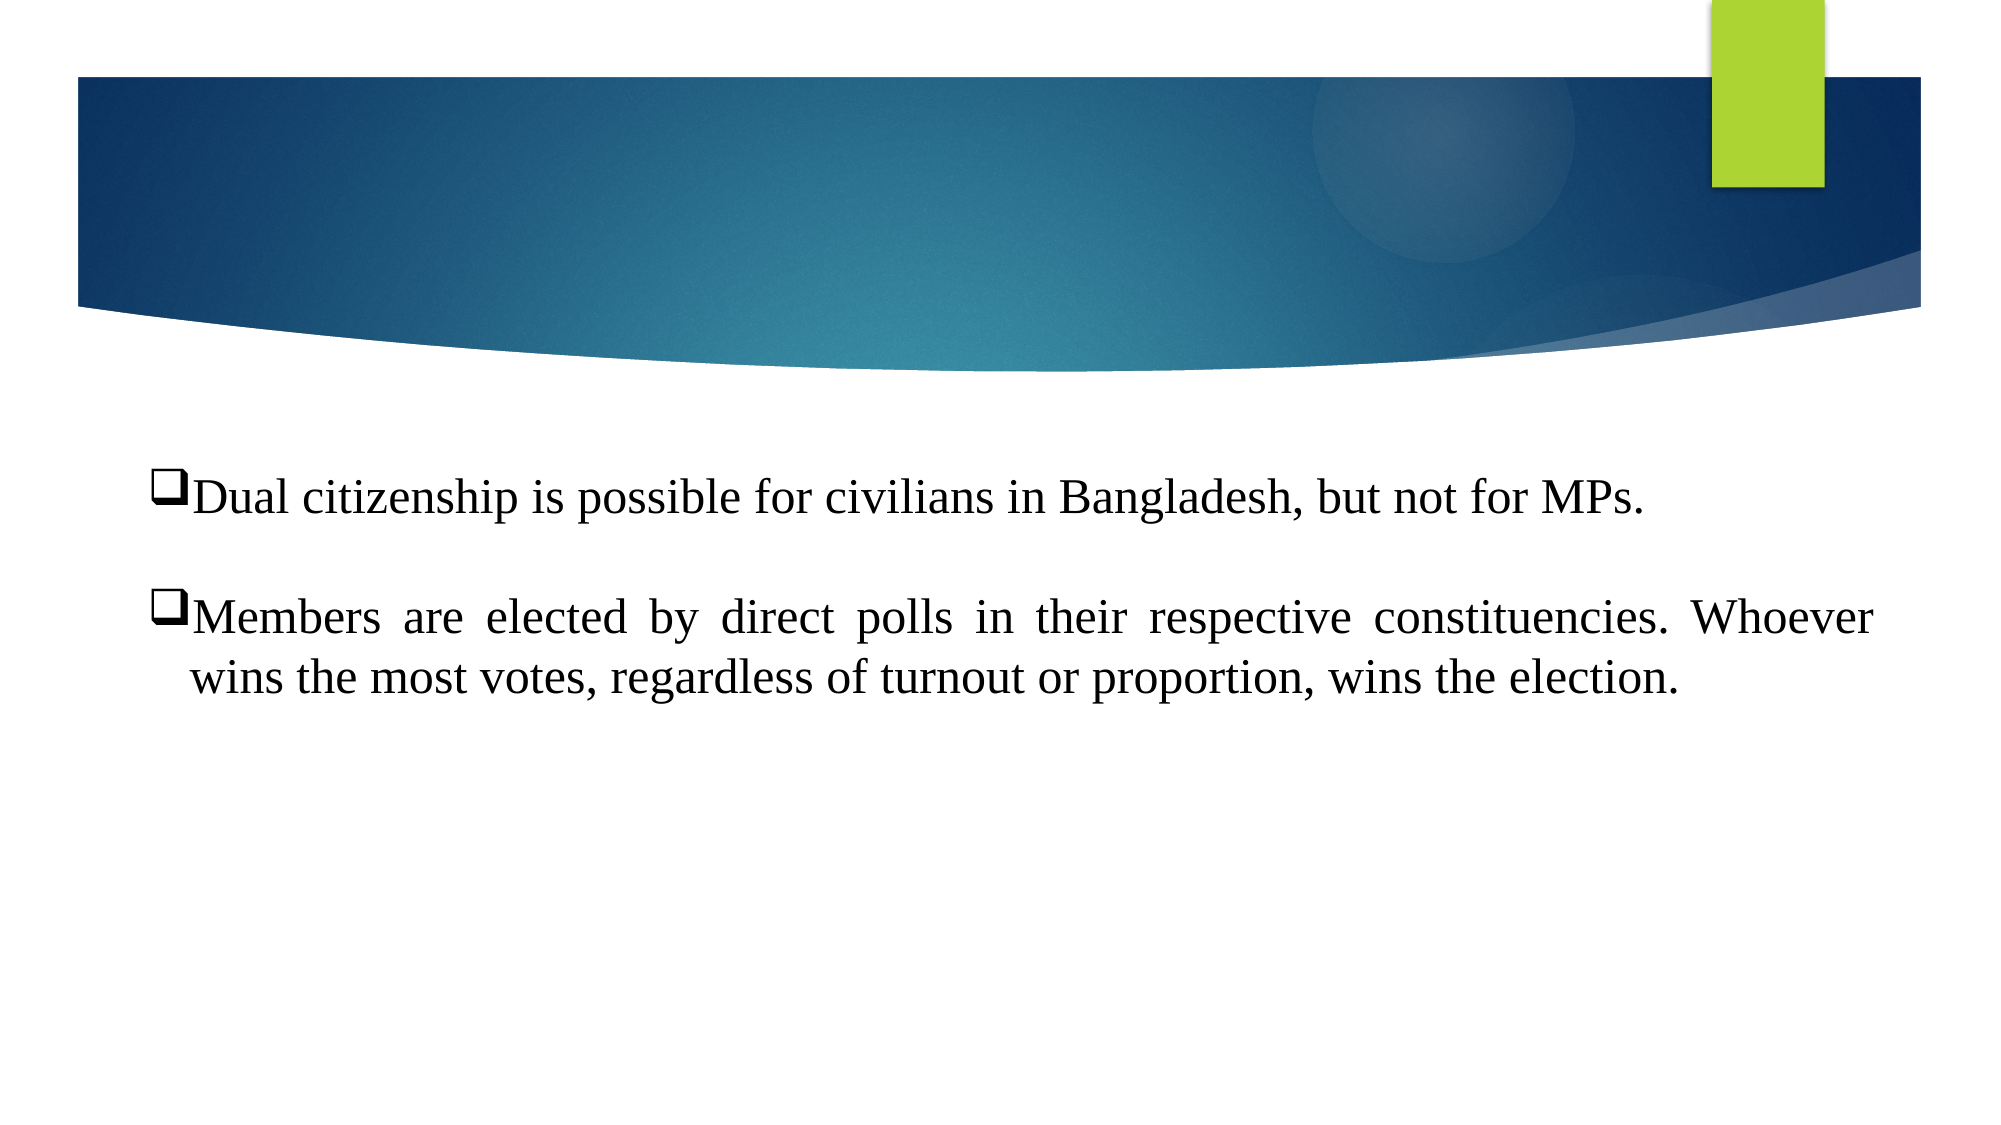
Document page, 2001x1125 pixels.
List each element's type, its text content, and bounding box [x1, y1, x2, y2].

text_box Dual citizenship is possible for civilians in Bangladesh, but not for MPs. Members are elected by direct polls in their respective constituencies. Whoever wins the most votes, regardless of turnout or proportion, wins the election. [132, 456, 1891, 772]
